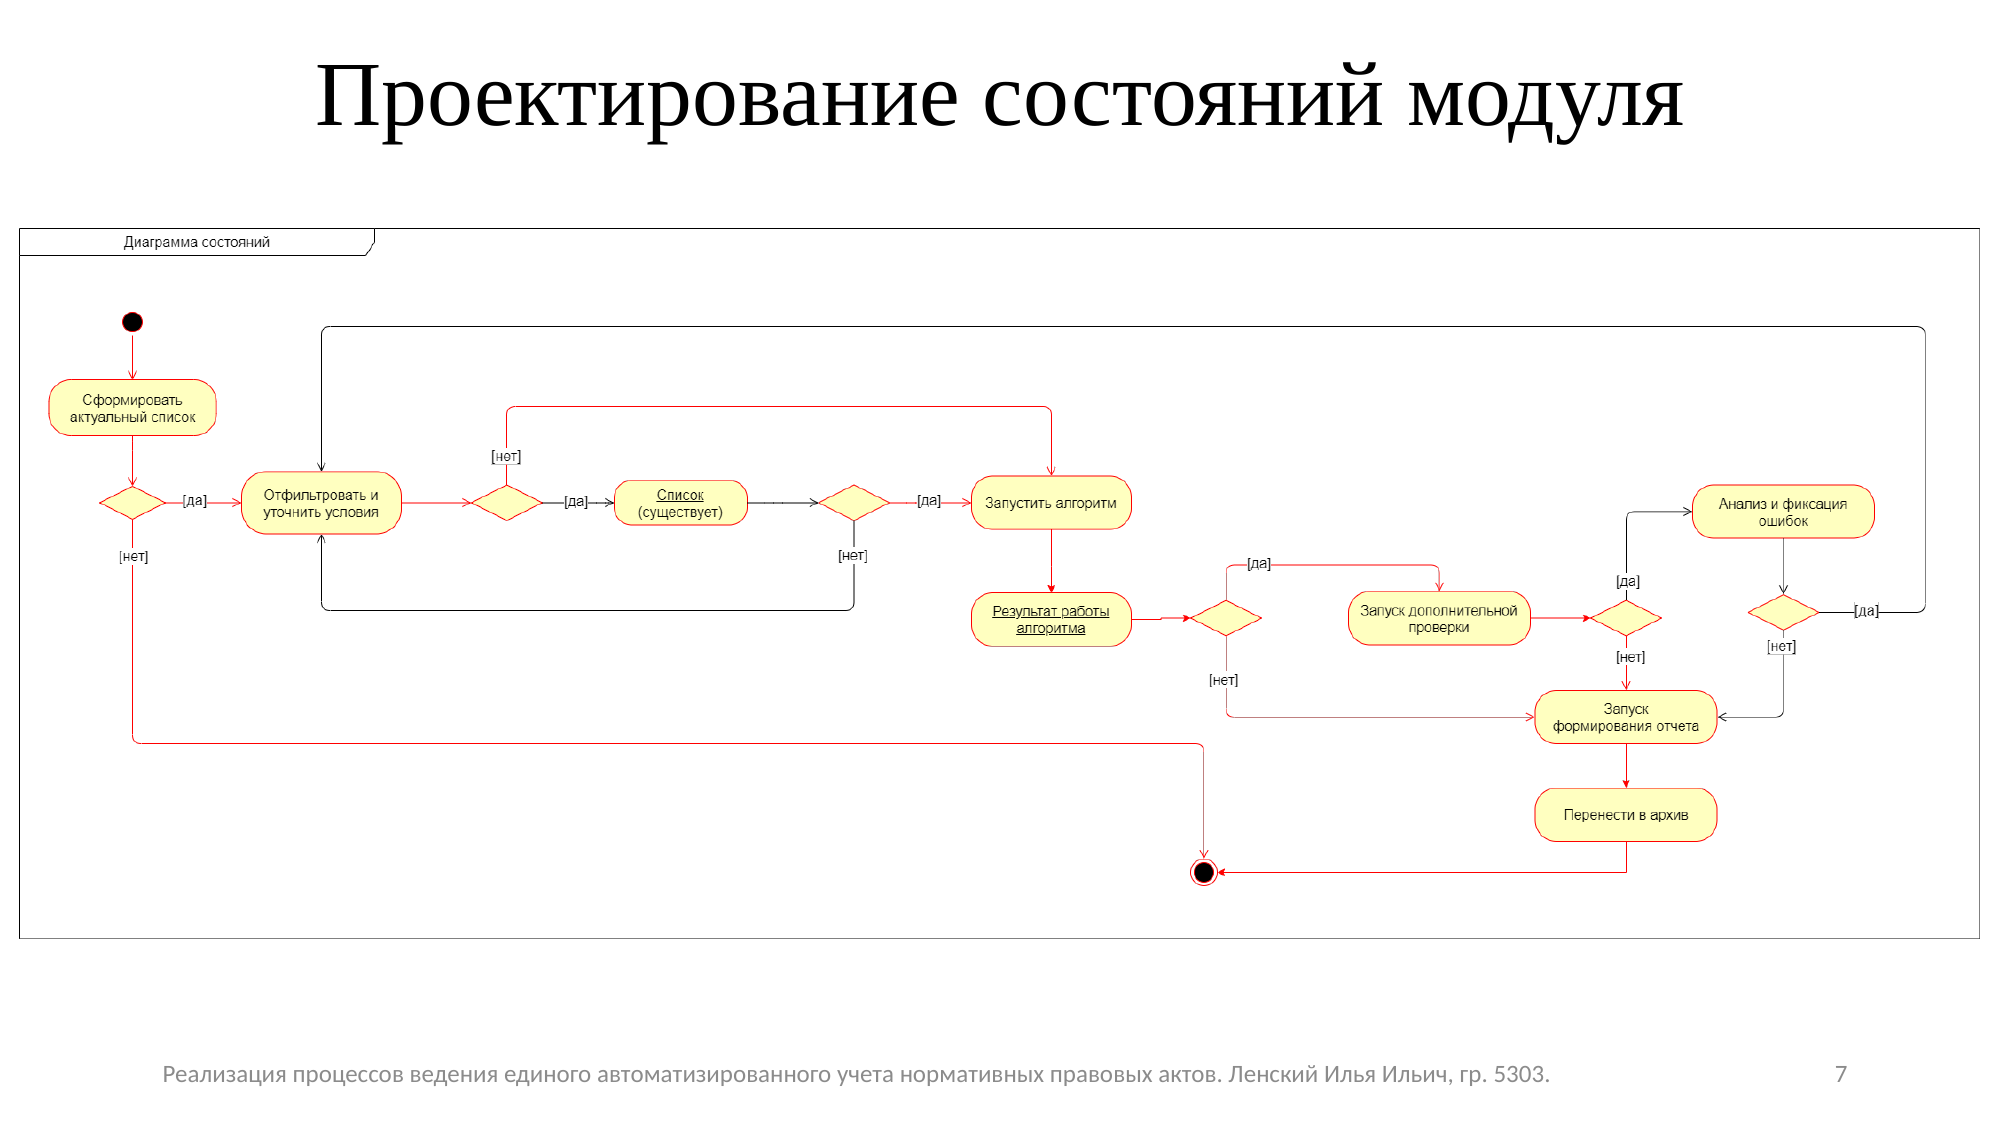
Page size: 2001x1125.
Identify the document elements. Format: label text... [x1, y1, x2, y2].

picture [19, 228, 1980, 939]
footer Реализация процессов ведения единого автоматизированного учета нормативных правовых актов. Ленский Илья Ильич, гр. 5303. [137, 1042, 1412, 1103]
slide_number 7 [1412, 1042, 1863, 1103]
text_box Проектирование состояний модуля [37, 19, 1965, 173]
